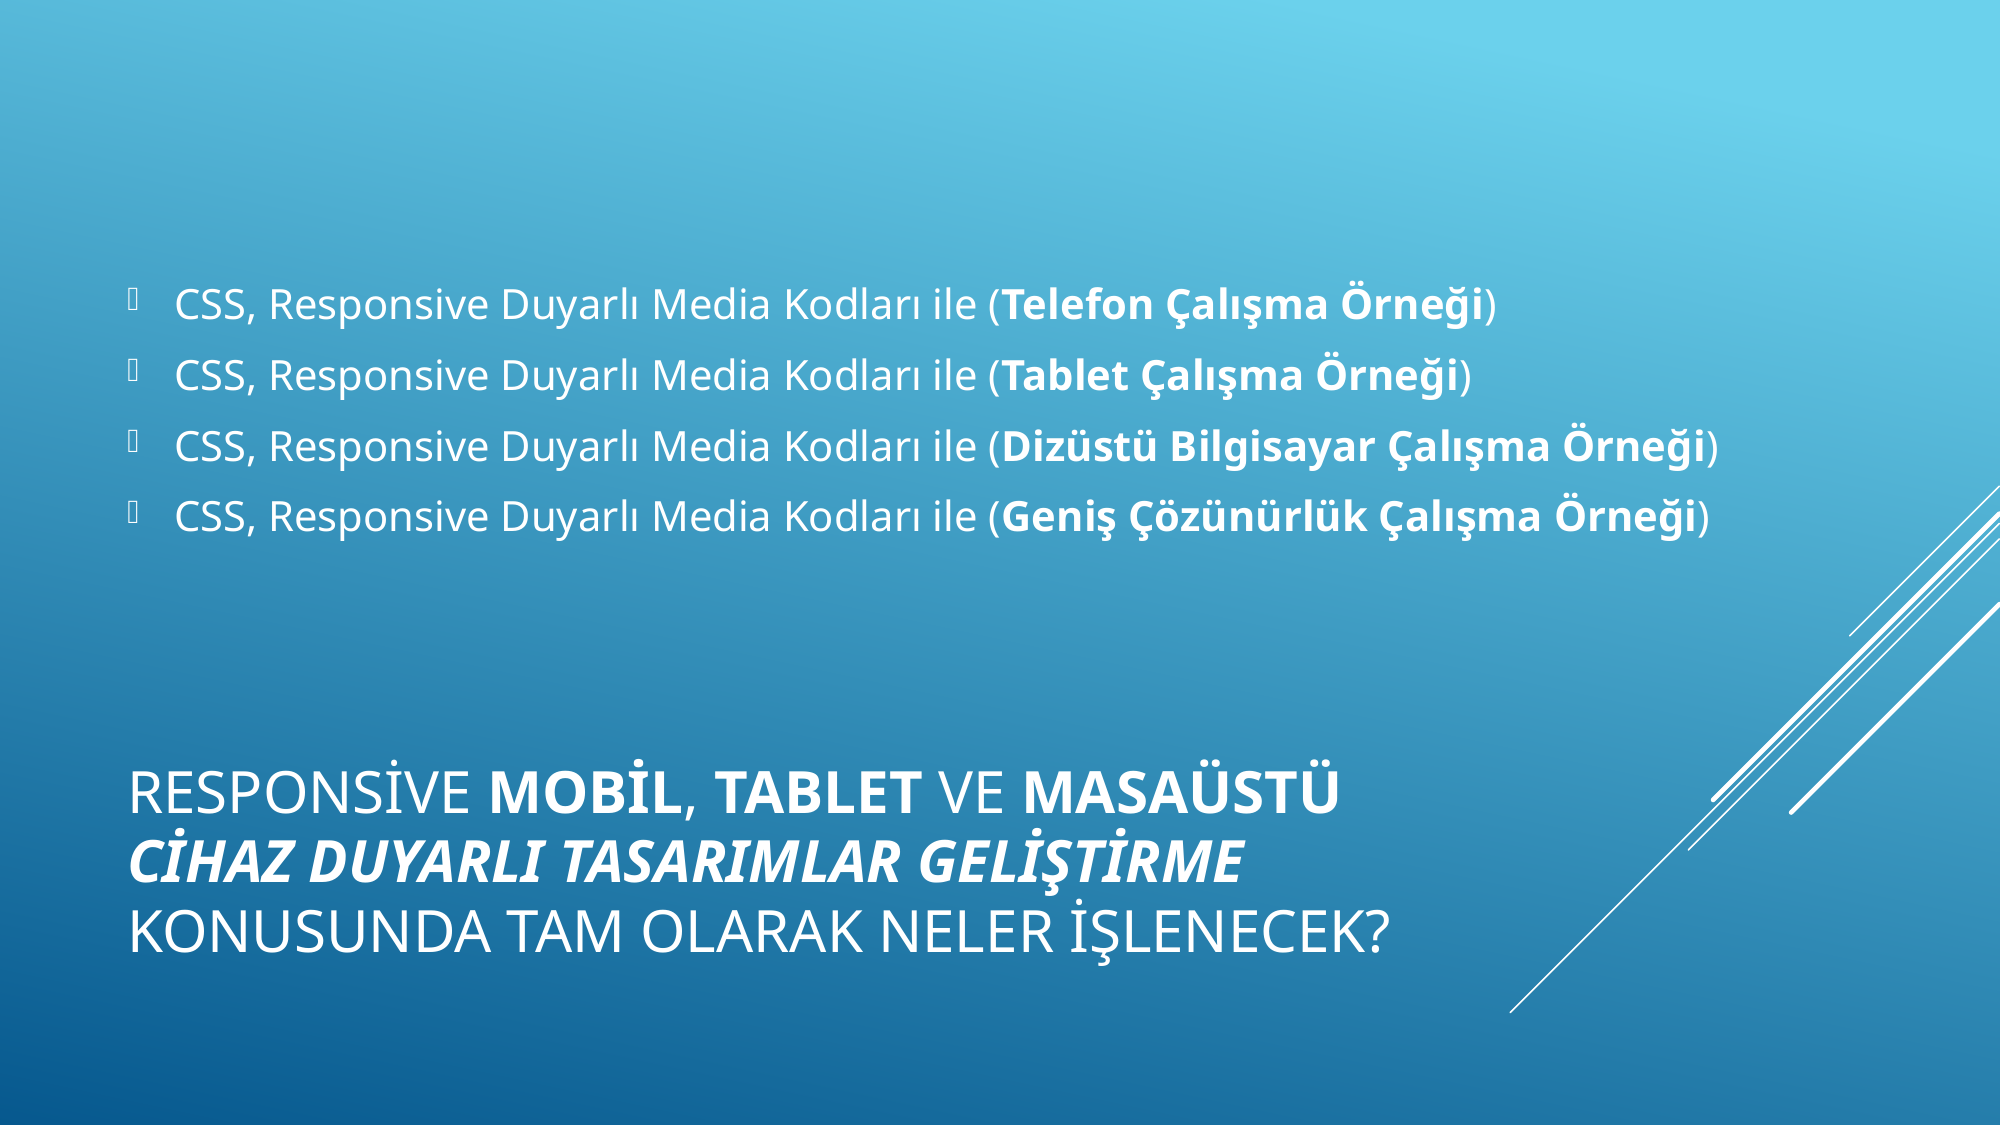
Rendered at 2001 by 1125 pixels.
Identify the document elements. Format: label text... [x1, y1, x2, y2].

list CSS, Responsive Duyarlı Media Kodları ile (Telefon Çalışma Örneği) CSS, Responsive Duyarlı Media Kodları ile (Tablet Çalışma Örneği) CSS, Responsive Duyarlı Media Kodları ile (Dizüstü Bilgisayar Çalışma Örneği) CSS, Responsive Duyarlı Media Kodları ile (Geniş Çözünürlük Çalışma Örneği) [112, 112, 1877, 706]
title Responsive Mobil, Tablet ve Masaüstü Cihaz Duyarlı Tasarımlar Geliştirme konusunda tam olarak neler işlenecek? [112, 736, 1513, 984]
